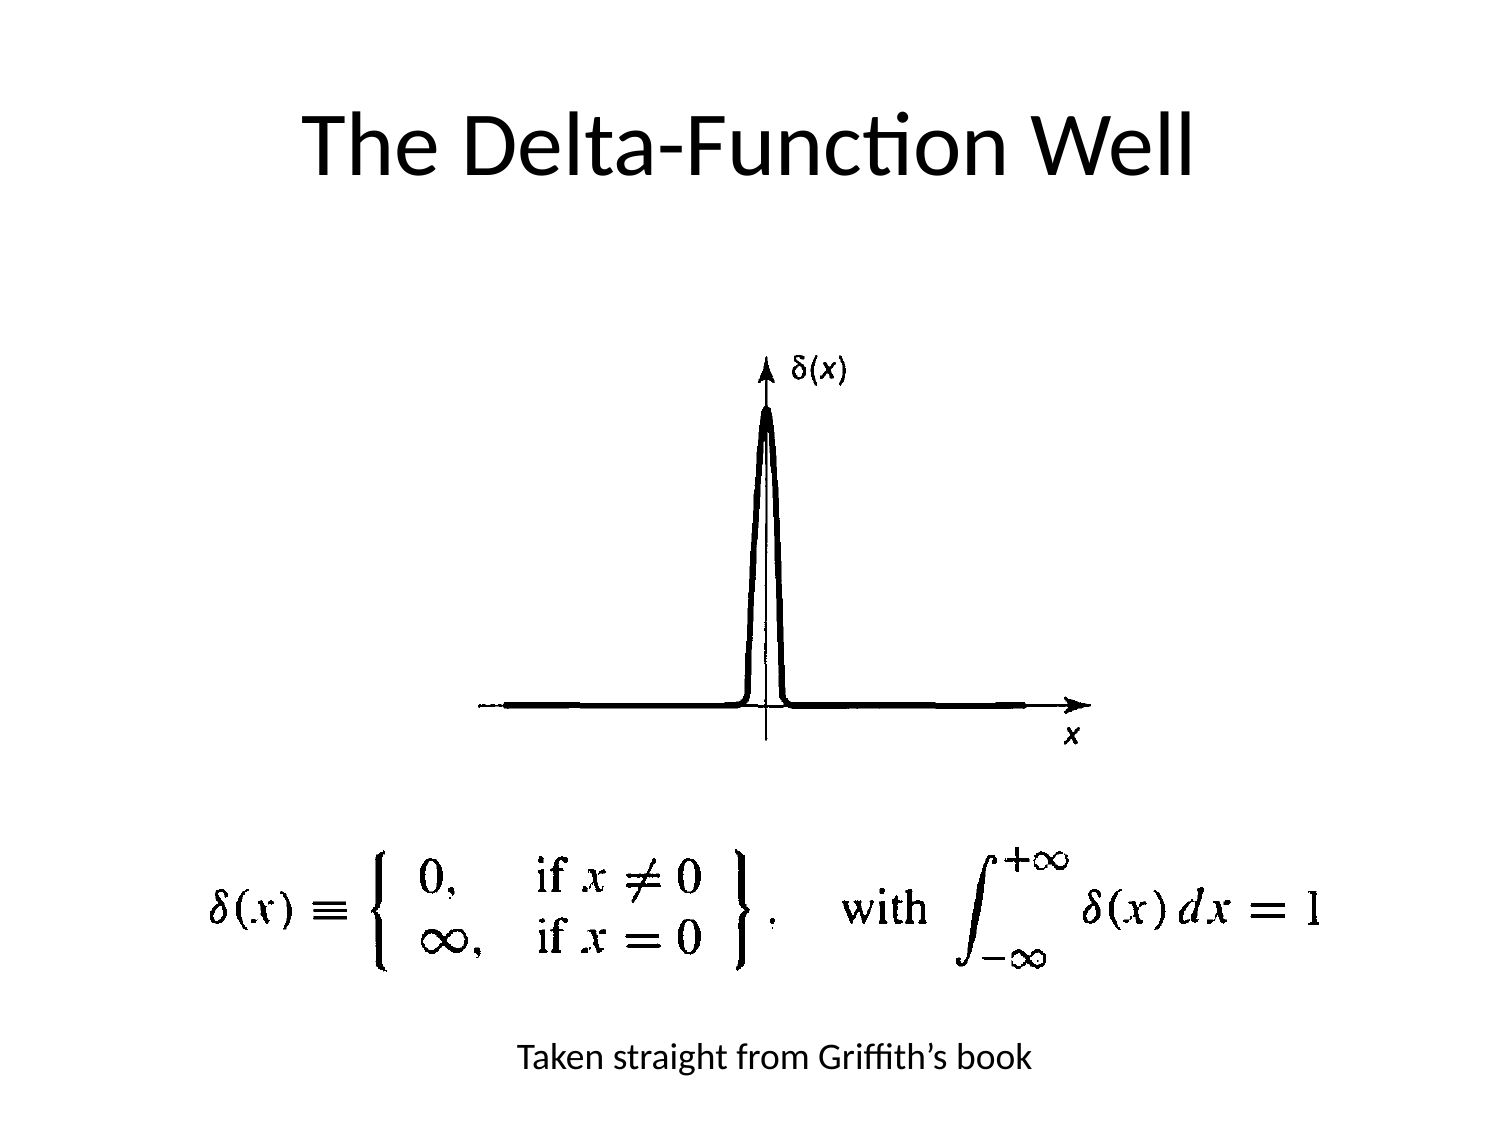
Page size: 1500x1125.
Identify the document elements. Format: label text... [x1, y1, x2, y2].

picture [153, 799, 1330, 986]
title The Delta-Function Well [75, 45, 1425, 233]
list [399, 312, 1118, 763]
text_box Taken straight from Griffith’s book [99, 1024, 1450, 1085]
